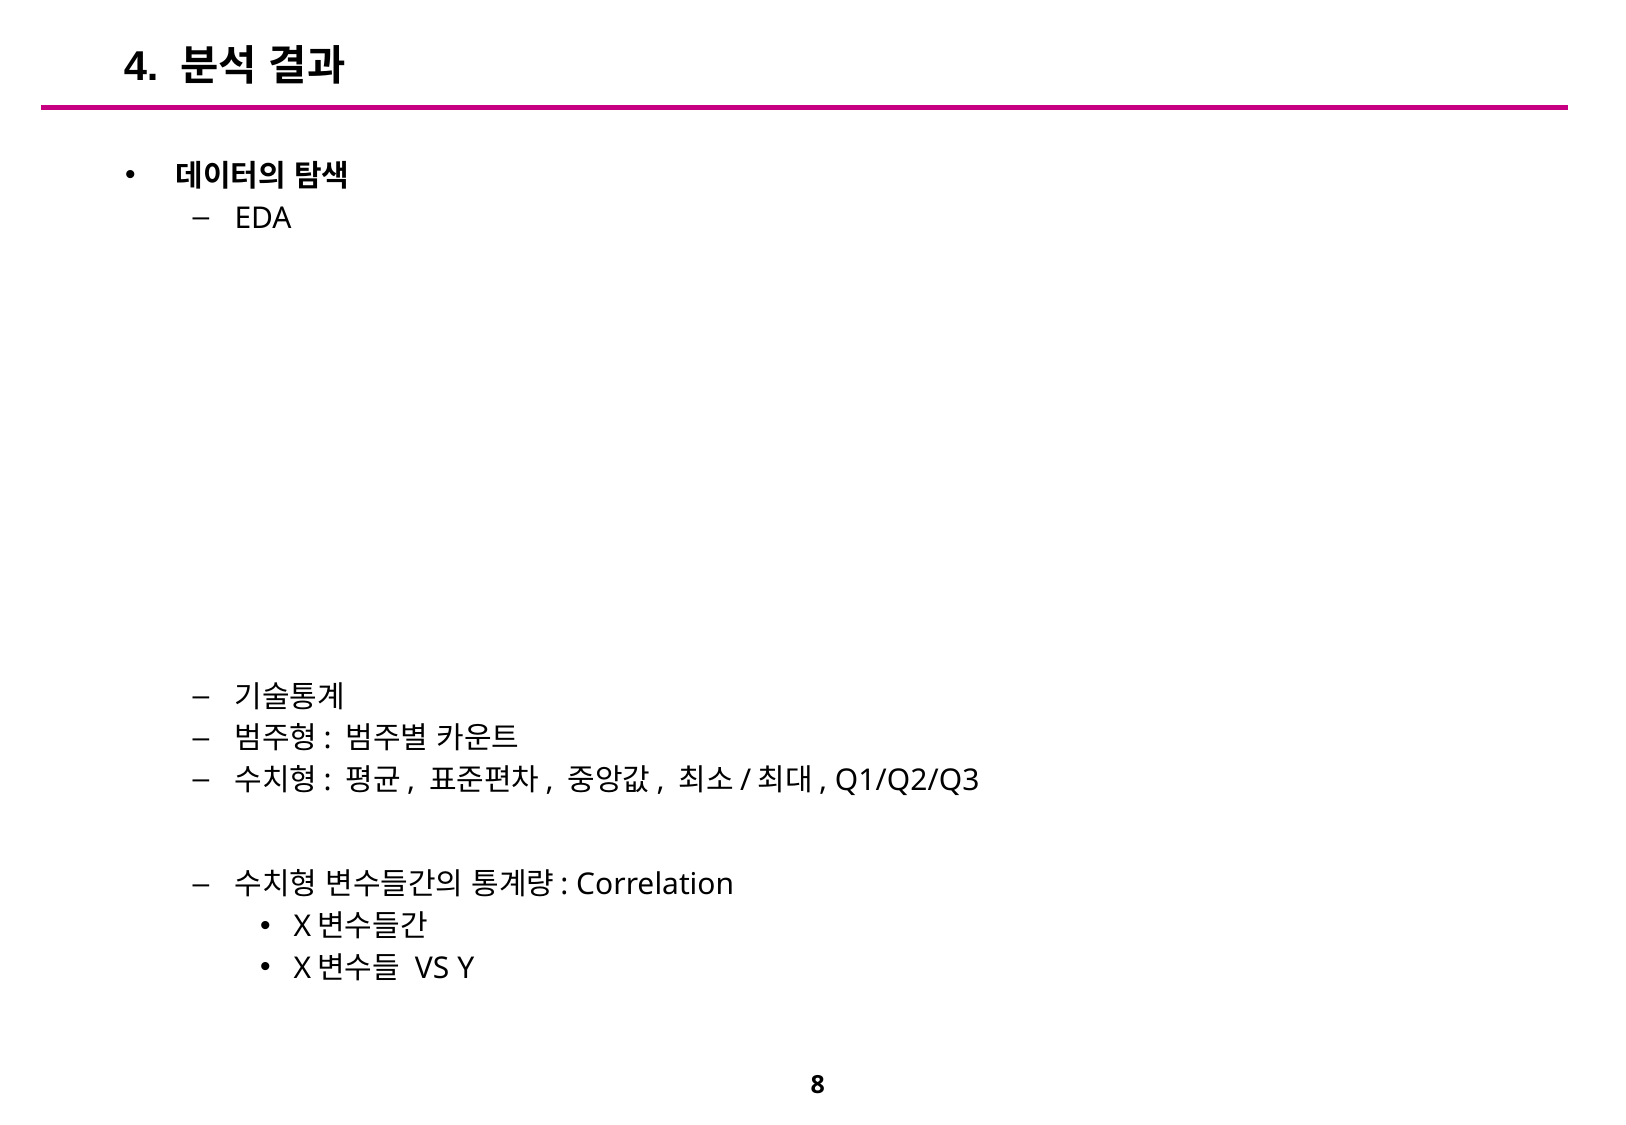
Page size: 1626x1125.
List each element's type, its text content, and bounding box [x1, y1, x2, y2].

text_box 8 [722, 1058, 913, 1113]
text_box 4. 분석 결과 [108, 30, 361, 96]
list 데이터의 탐색 EDA 기술통계 범주형: 범주별 카운트 수치형: 평균, 표준편차, 중앙값, 최소/최대, Q1/Q2/Q3 수치형 변수들간의 통계량: Correlation X변수들간 X변수들 VS Y [109, 149, 1510, 1000]
